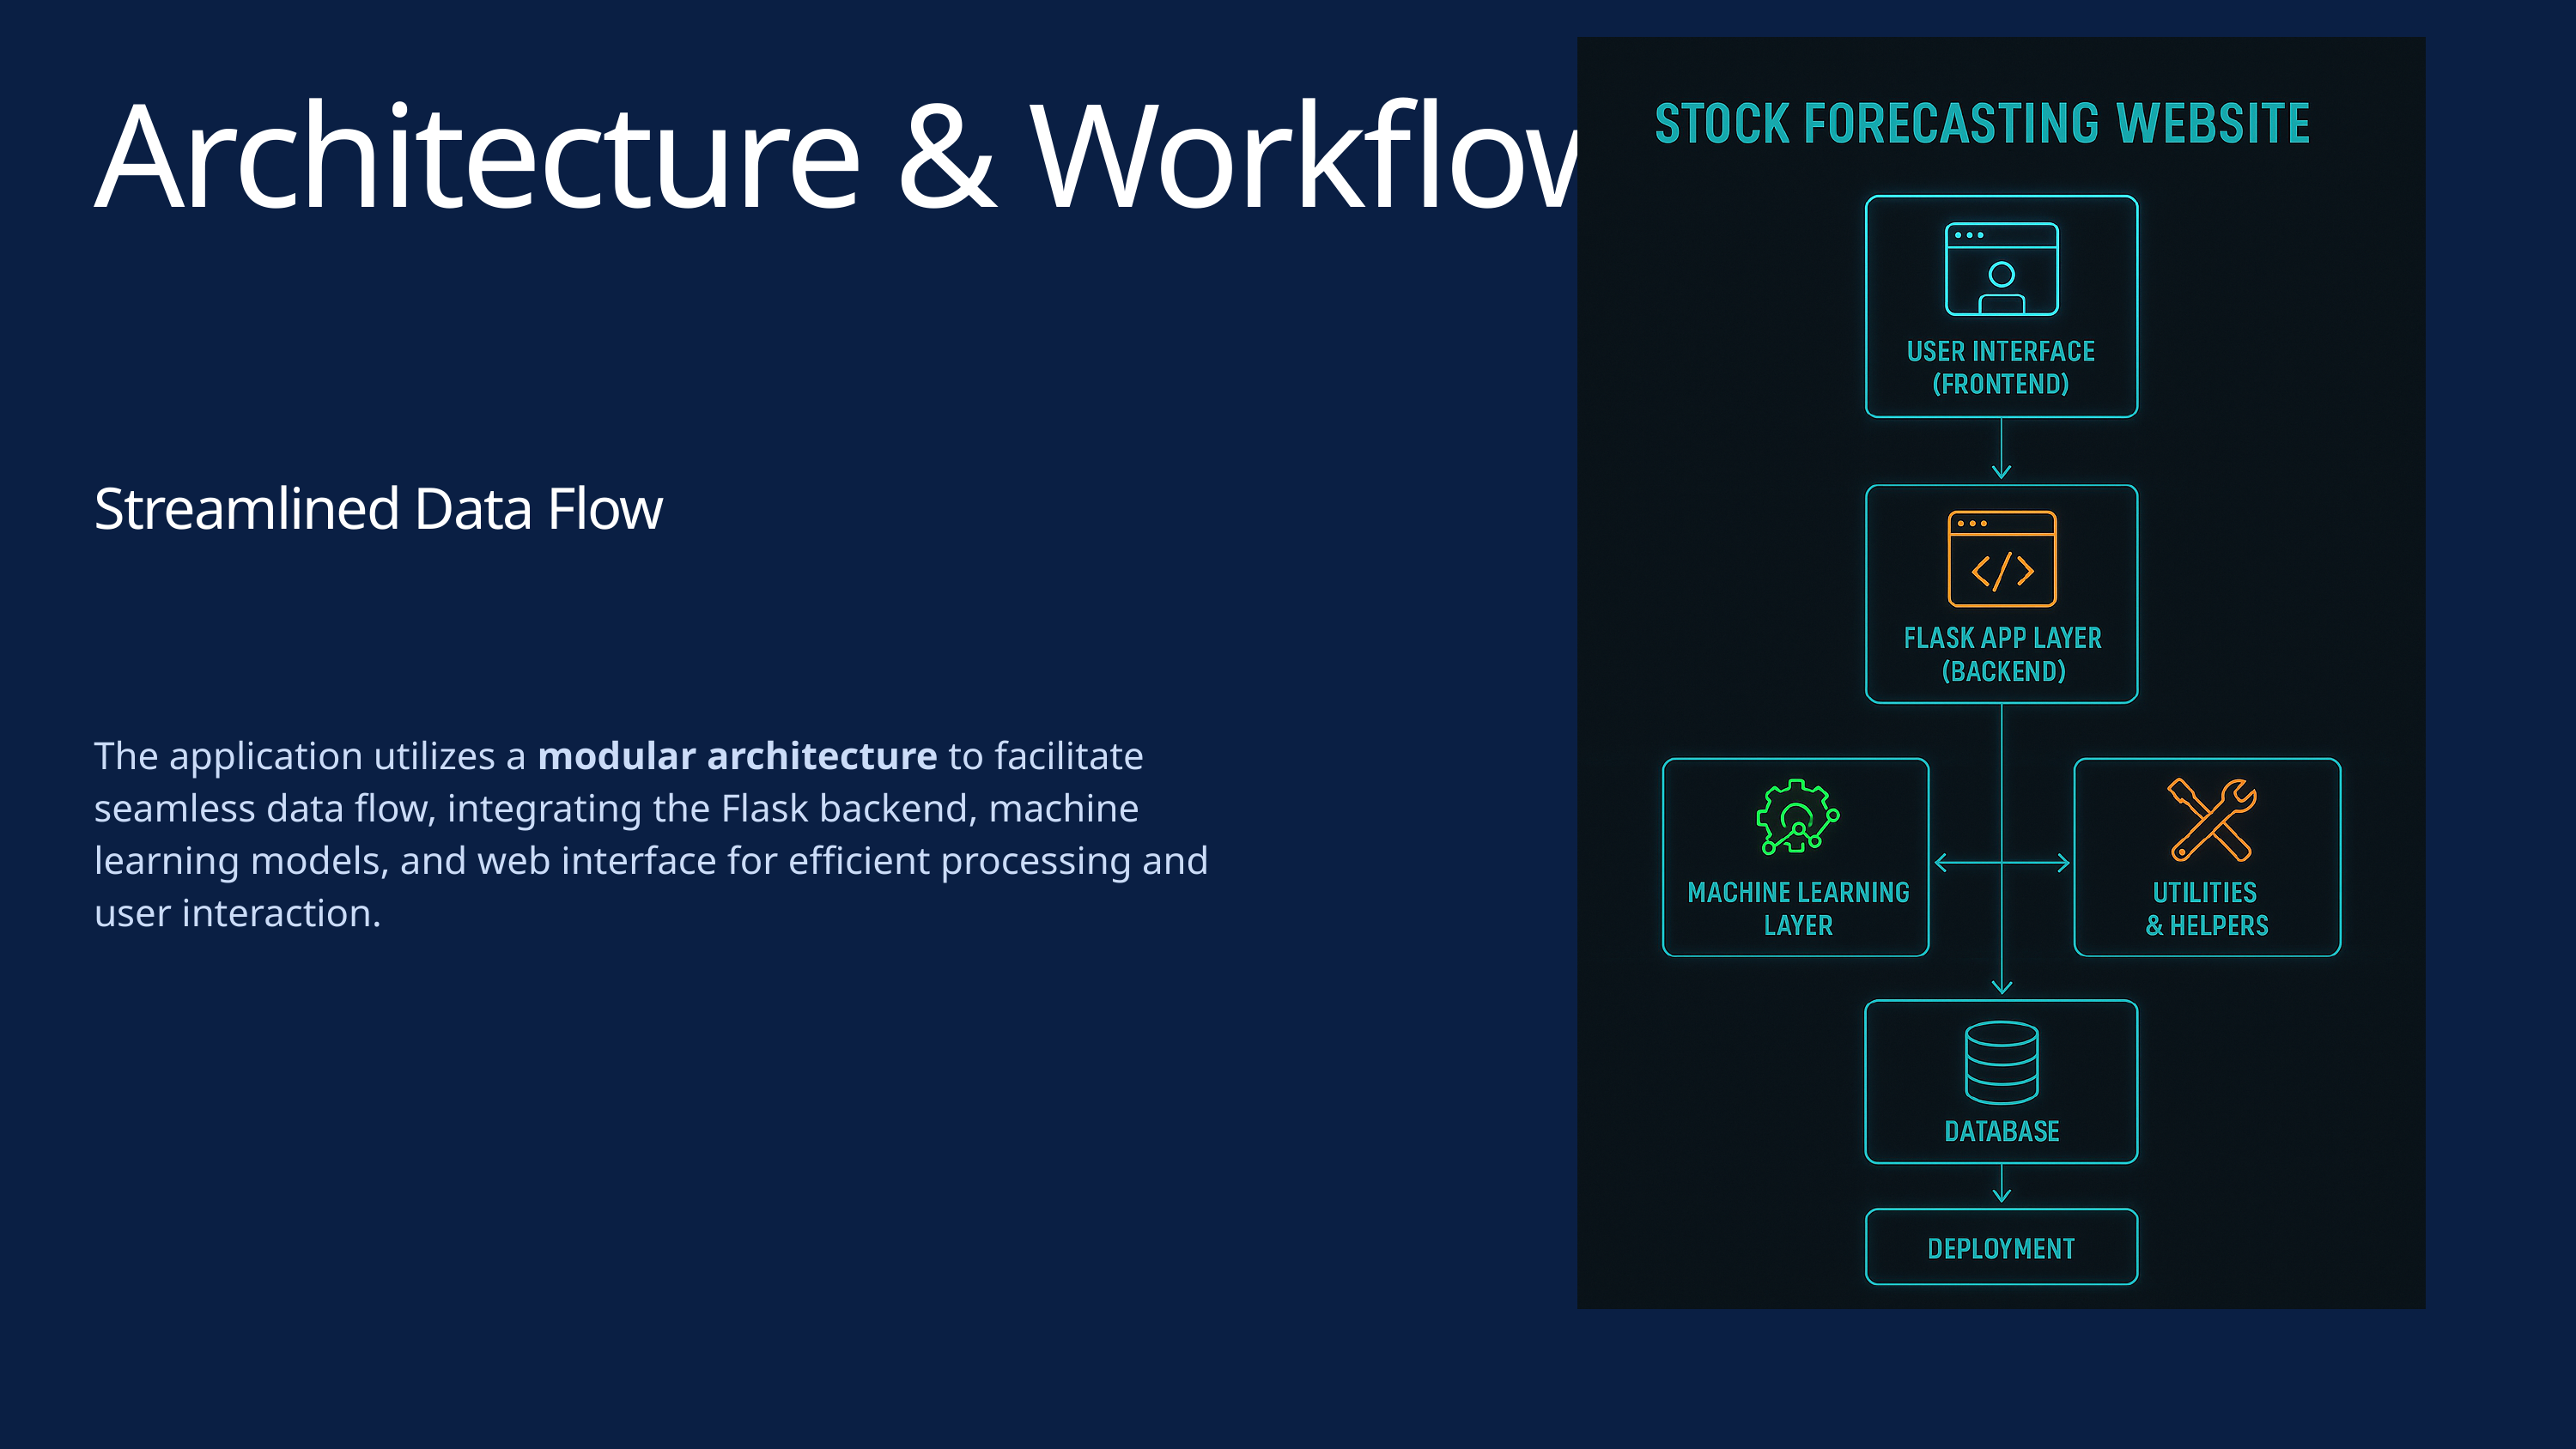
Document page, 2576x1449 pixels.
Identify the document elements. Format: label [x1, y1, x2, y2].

text_box [94, 92, 1573, 931]
picture [1577, 37, 2427, 1310]
